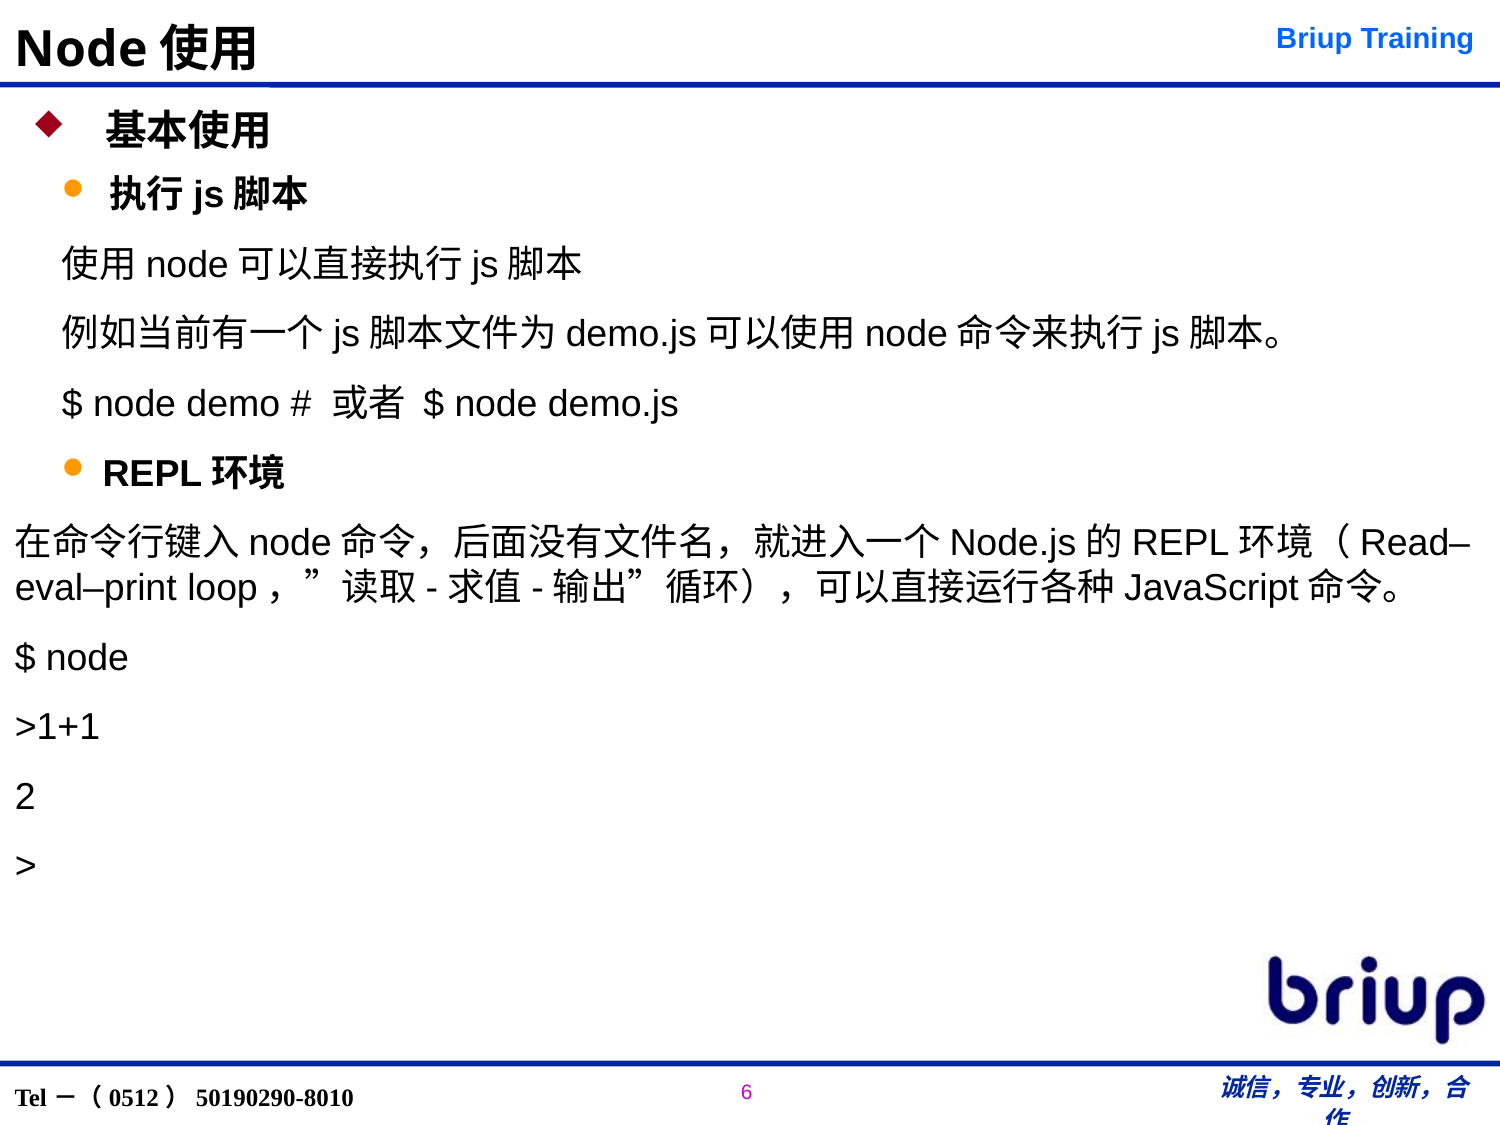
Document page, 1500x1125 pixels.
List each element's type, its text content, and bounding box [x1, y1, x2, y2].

title Node使用 [0, 0, 1251, 85]
list 基本使用 执行js脚本 使用node可以直接执行js脚本 例如当前有一个js脚本文件为demo.js可以使用node命令来执行js脚本。 $ node demo # 或者 $ node demo.js REPL环境 在命令行键入node命令，后面没有文件名，就进入一个Node.js的REPL环境（Read–eval–print loop，”读取-求值-输出”循环），可以直接运行各种JavaScript命令。 $ node >1+1 2 > [0, 96, 1500, 1053]
